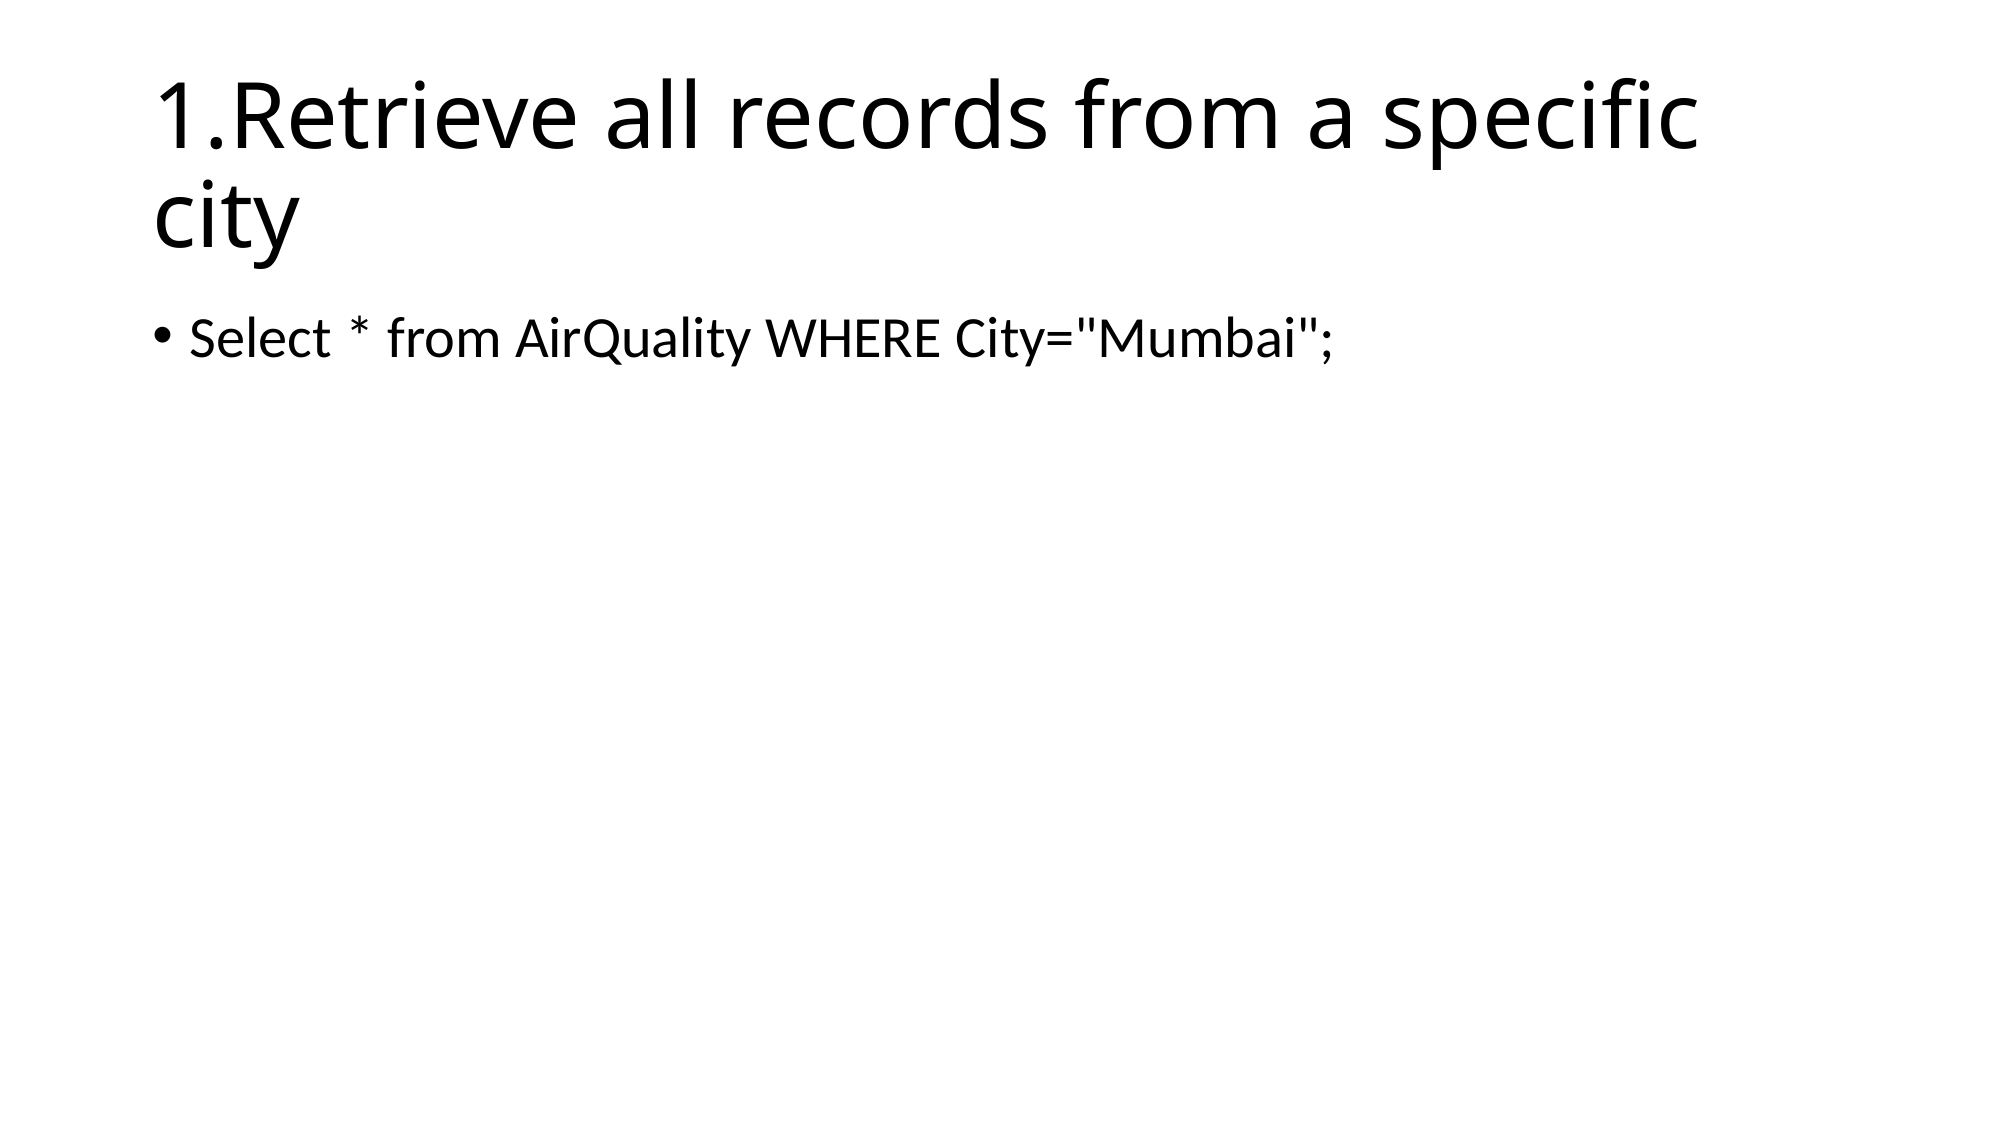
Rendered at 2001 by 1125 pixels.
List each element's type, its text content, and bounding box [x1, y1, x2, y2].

title 1.Retrieve all records from a specific city [137, 59, 1863, 278]
list Select * from AirQuality WHERE City="Mumbai"; [137, 299, 1863, 1014]
